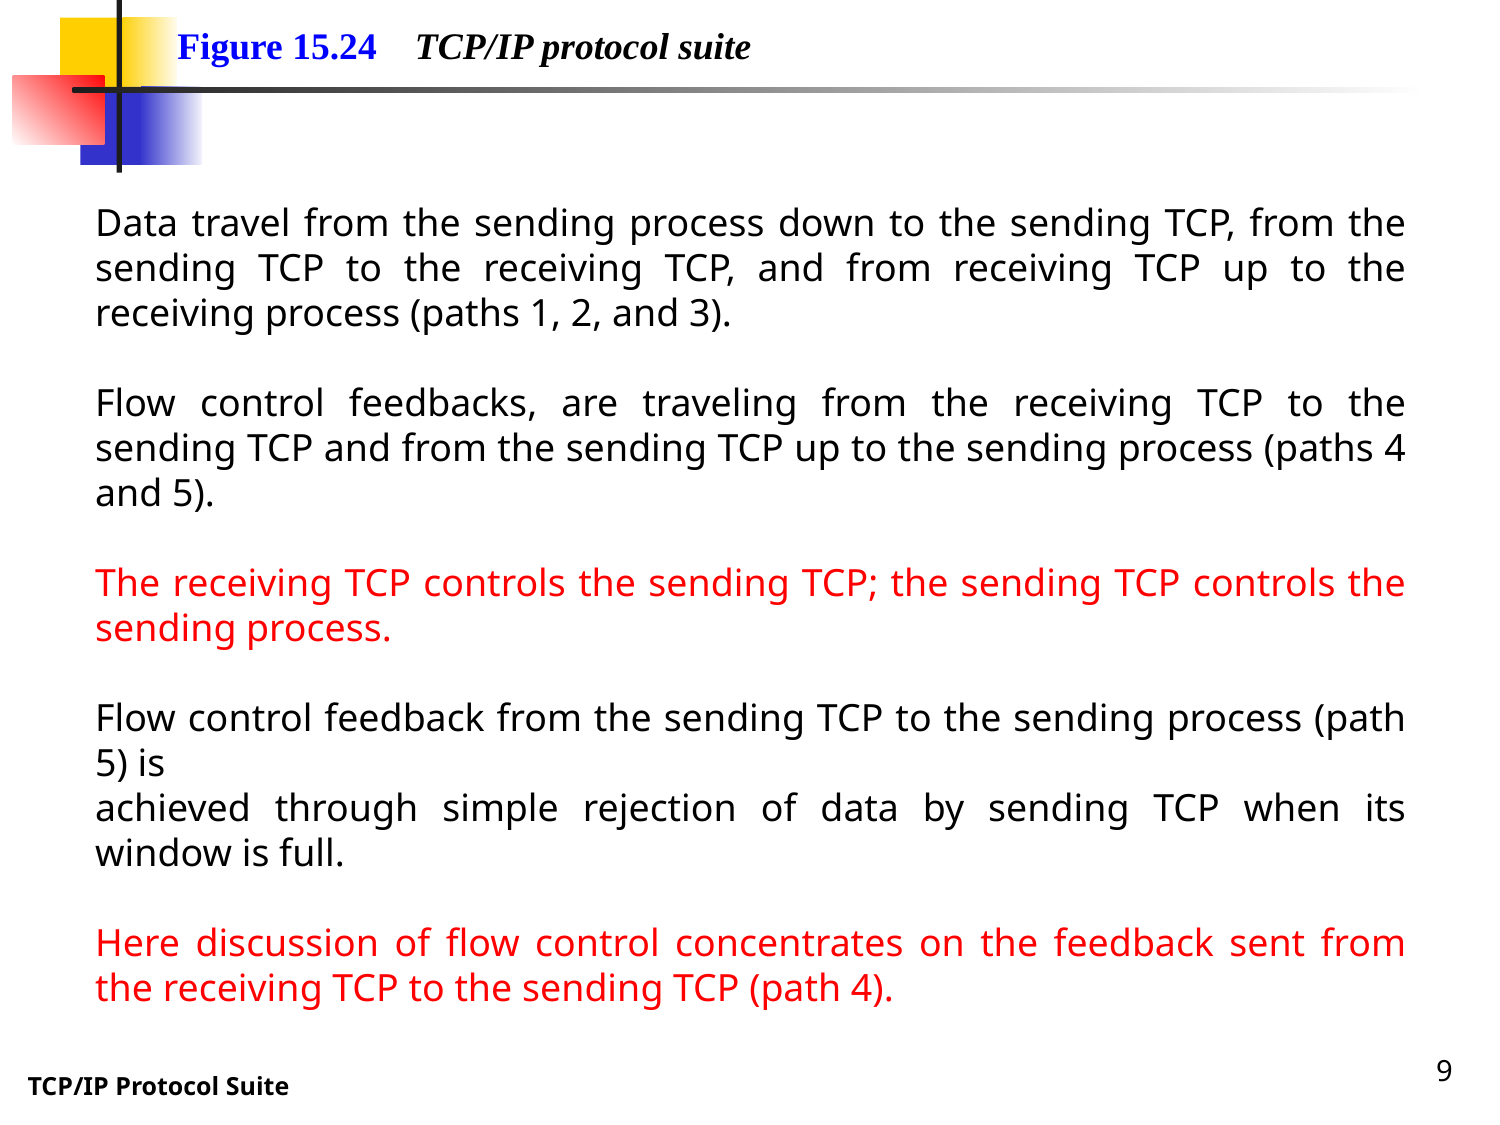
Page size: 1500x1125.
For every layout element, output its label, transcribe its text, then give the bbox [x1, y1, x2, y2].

slide_number 9 [1155, 1024, 1468, 1100]
text_box [116, 0, 122, 87]
footer TCP/IP Protocol Suite [12, 1032, 488, 1108]
text_box [116, 93, 122, 173]
text_box [12, 75, 105, 145]
text_box [72, 87, 1423, 93]
text_box Figure 15.24 TCP/IP protocol suite [162, 14, 1100, 75]
text_box [141, 93, 202, 165]
text_box Data travel from the sending process down to the sending TCP, from the sending TCP to the receiving TCP, and from receiving TCP up to the receiving process (paths 1, 2, and 3). Flow control feedbacks, are traveling from the receiving TCP to the sending TCP and from the sending TCP up to the sending process (paths 4 and 5). The receiving TCP controls the sending TCP; the sending TCP controls the sending process. Flow control feedback from the sending TCP to the sending process (path 5) is achieved through simple rejection of data by sending TCP when its window is full. Here discussion of flow control concentrates on the feedback sent from the receiving TCP to the sending TCP (path 4). [80, 191, 1423, 1062]
text_box [60, 17, 116, 86]
text_box [122, 17, 177, 86]
text_box [80, 93, 116, 165]
text_box [122, 93, 141, 165]
